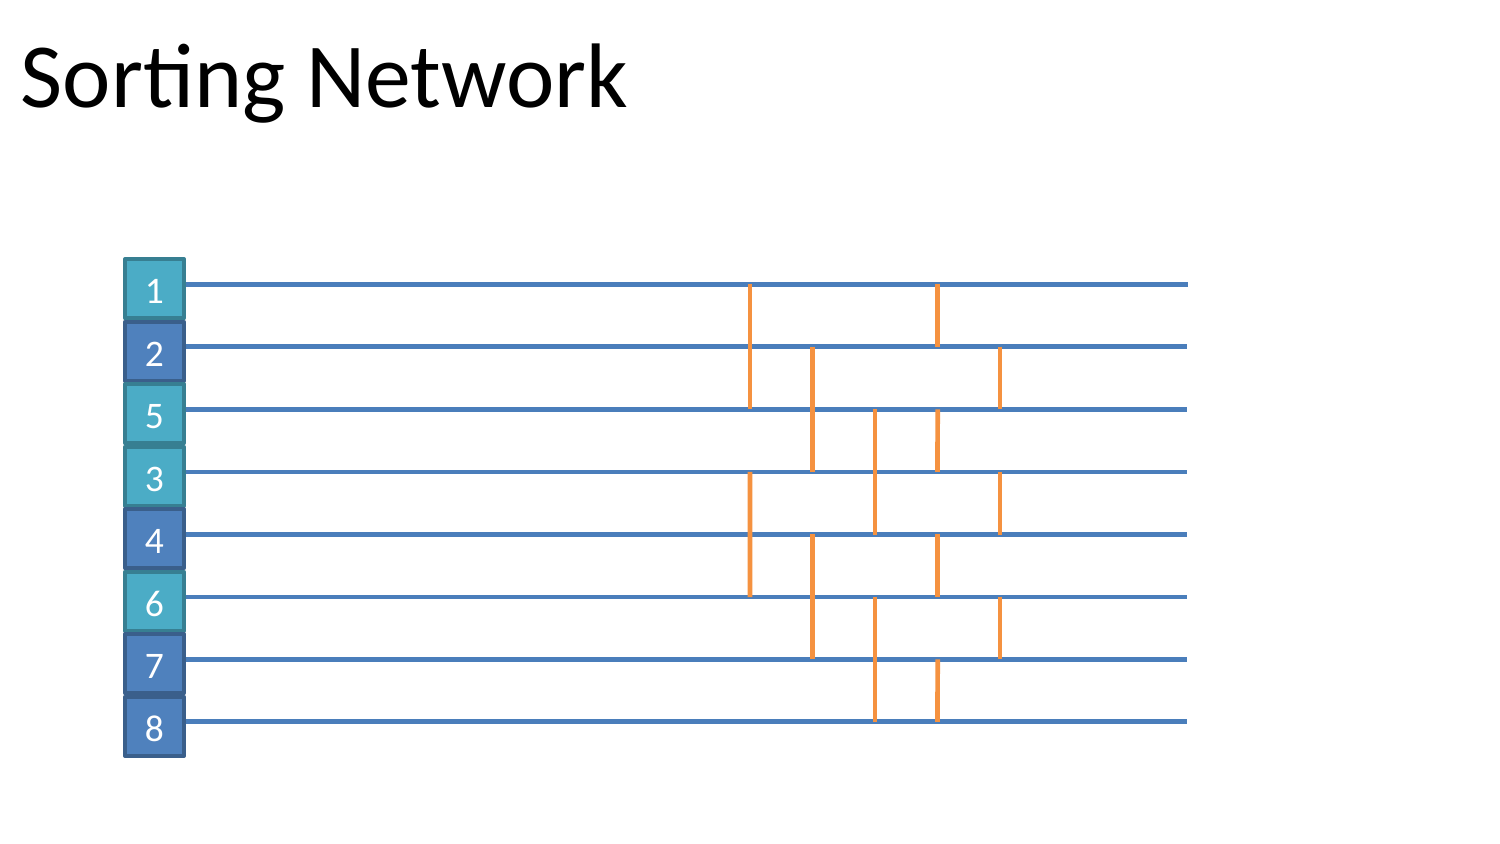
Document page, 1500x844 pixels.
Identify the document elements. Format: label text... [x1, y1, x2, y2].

text_box 7 [123, 632, 186, 695]
text_box 3 [123, 445, 186, 507]
text_box 4 [123, 507, 186, 570]
text_box 2 [123, 320, 186, 382]
text_box 8 [123, 695, 186, 758]
text_box 5 [123, 382, 186, 445]
text_box 1 [123, 257, 186, 320]
text_box 6 [123, 570, 186, 632]
title Sorting Network [0, 0, 650, 141]
